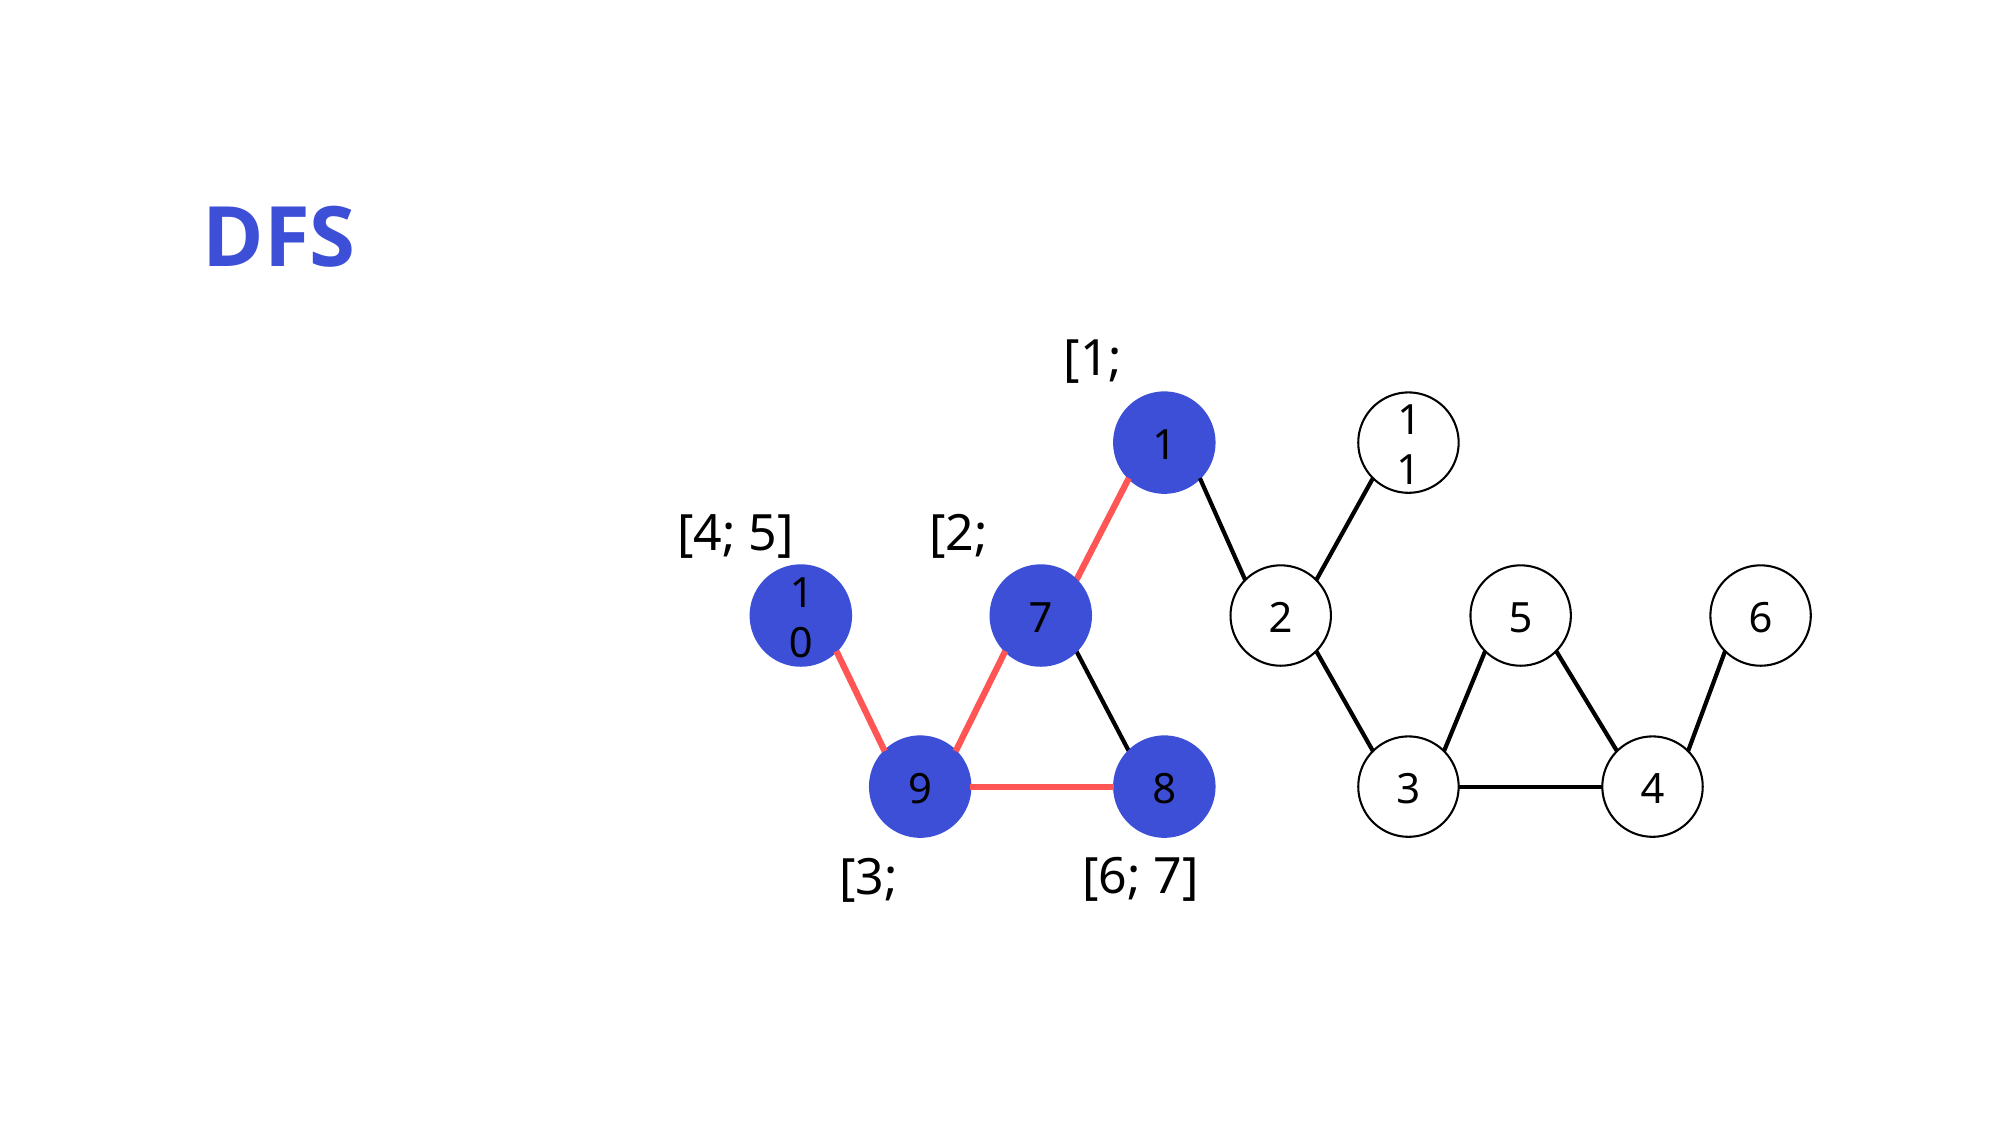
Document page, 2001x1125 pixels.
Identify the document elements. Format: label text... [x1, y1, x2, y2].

text_box [6; 7] [1067, 836, 1234, 912]
text_box 4 [1601, 735, 1704, 838]
text_box 11 [1357, 391, 1460, 494]
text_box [1076, 651, 1129, 752]
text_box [1076, 478, 1129, 581]
text_box [2; [914, 492, 1076, 568]
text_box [1443, 651, 1486, 752]
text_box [836, 651, 885, 752]
text_box 3 [1357, 735, 1460, 838]
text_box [1316, 478, 1374, 581]
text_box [955, 651, 1006, 752]
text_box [1688, 651, 1726, 752]
text_box 1 [1113, 394, 1216, 494]
text_box 6 [1709, 564, 1812, 667]
text_box DFS [187, 187, 1816, 307]
text_box 9 [868, 735, 972, 837]
text_box 2 [1229, 564, 1332, 667]
text_box 10 [749, 568, 853, 667]
text_box [4; 5] [662, 492, 830, 568]
text_box 5 [1469, 564, 1572, 667]
text_box [3; [824, 837, 992, 913]
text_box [1316, 651, 1374, 752]
text_box 7 [989, 568, 1093, 667]
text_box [1199, 478, 1246, 581]
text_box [1556, 651, 1618, 752]
text_box [1; [1049, 318, 1216, 394]
text_box 8 [1113, 735, 1216, 836]
